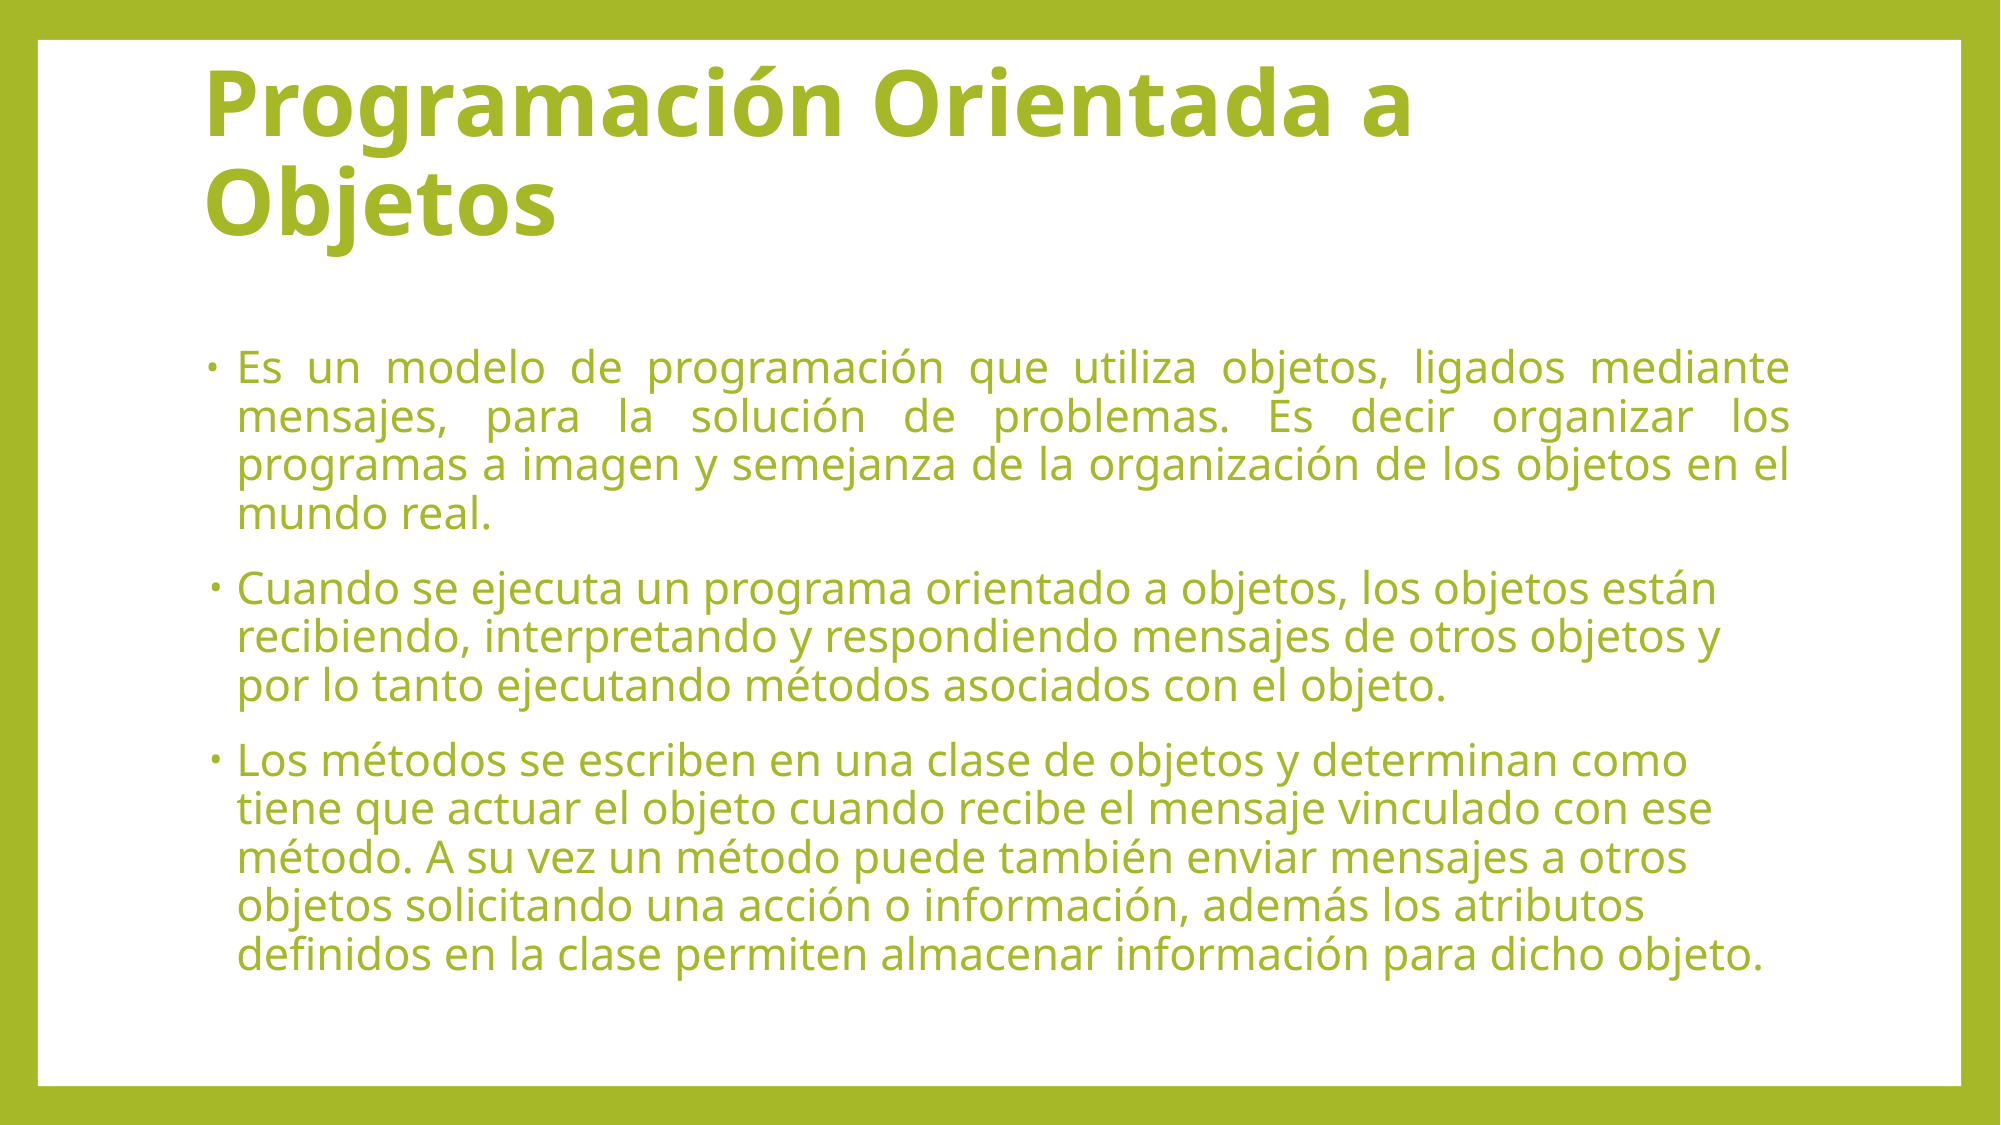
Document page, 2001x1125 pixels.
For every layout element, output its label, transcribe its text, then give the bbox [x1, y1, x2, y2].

list Es un modelo de programación que utiliza objetos, ligados mediante mensajes, para la solución de problemas. Es decir organizar los programas a imagen y semejanza de la organización de los objetos en el mundo real. Cuando se ejecuta un programa orientado a objetos, los objetos están recibiendo, interpretando y respondiendo mensajes de otros objetos y por lo tanto ejecutando métodos asociados con el objeto. Los métodos se escriben en una clase de objetos y determinan como tiene que actuar el objeto cuando recibe el mensaje vinculado con ese método. A su vez un método puede también enviar mensajes a otros objetos solicitando una acción o información, además los atributos definidos en la clase permiten almacenar información para dicho objeto. [187, 337, 1808, 1000]
title Programación Orientada a Objetos [187, 99, 1808, 323]
